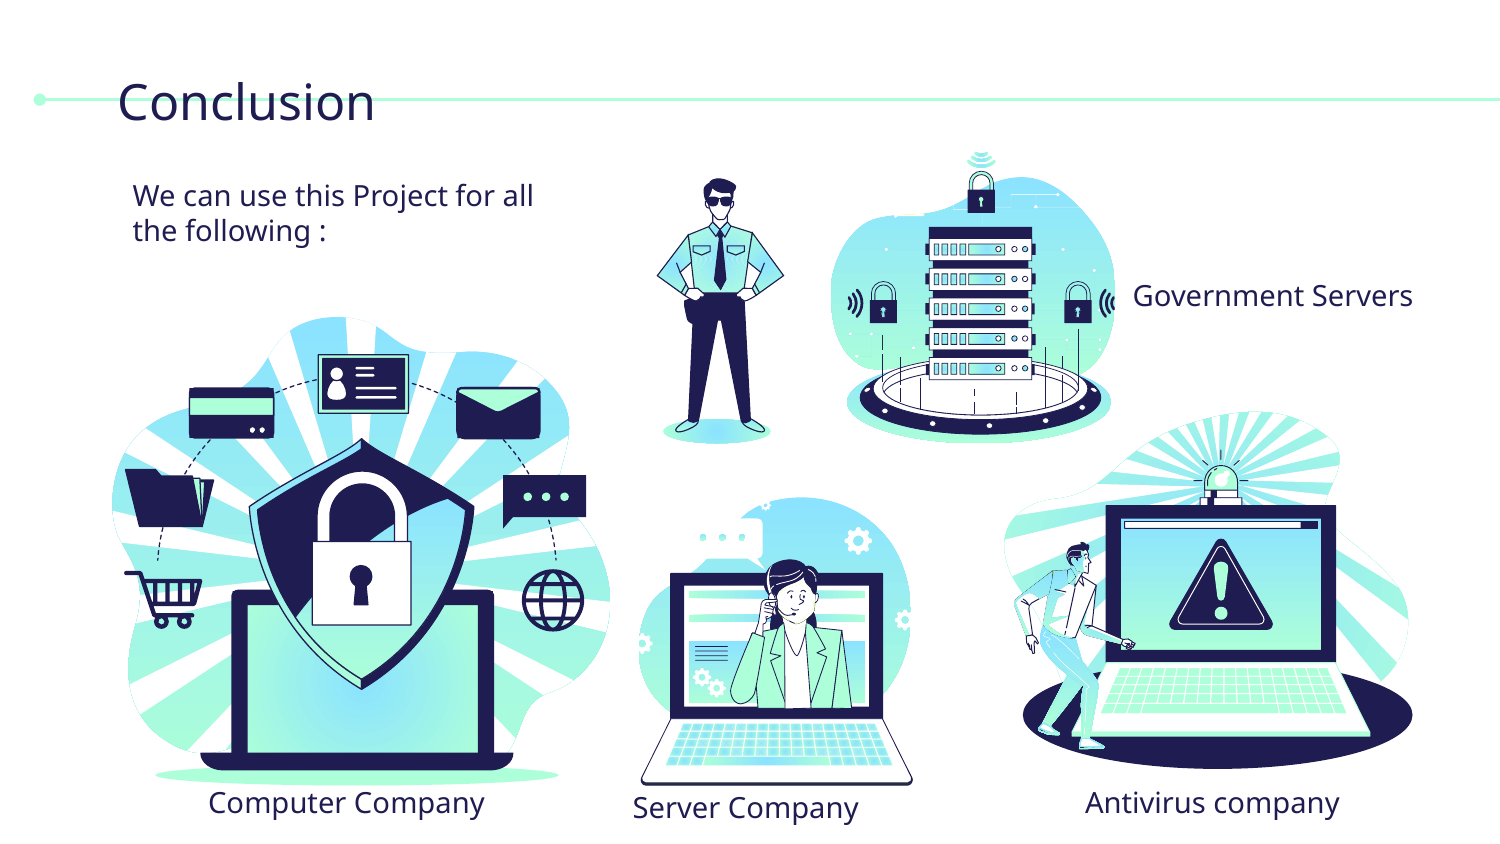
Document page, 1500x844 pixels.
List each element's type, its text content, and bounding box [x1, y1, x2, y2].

text_box Government Servers [1126, 262, 1430, 332]
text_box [830, 151, 1122, 444]
text_box Antivirus company [1069, 778, 1382, 838]
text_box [989, 411, 1427, 770]
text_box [106, 316, 622, 786]
text_box Computer Company [193, 794, 505, 838]
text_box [627, 497, 920, 786]
text_box Server Company [617, 774, 930, 844]
text_box We can use this Project for all the following : [117, 162, 580, 263]
title Conclusion [102, 55, 1101, 144]
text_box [656, 178, 785, 444]
